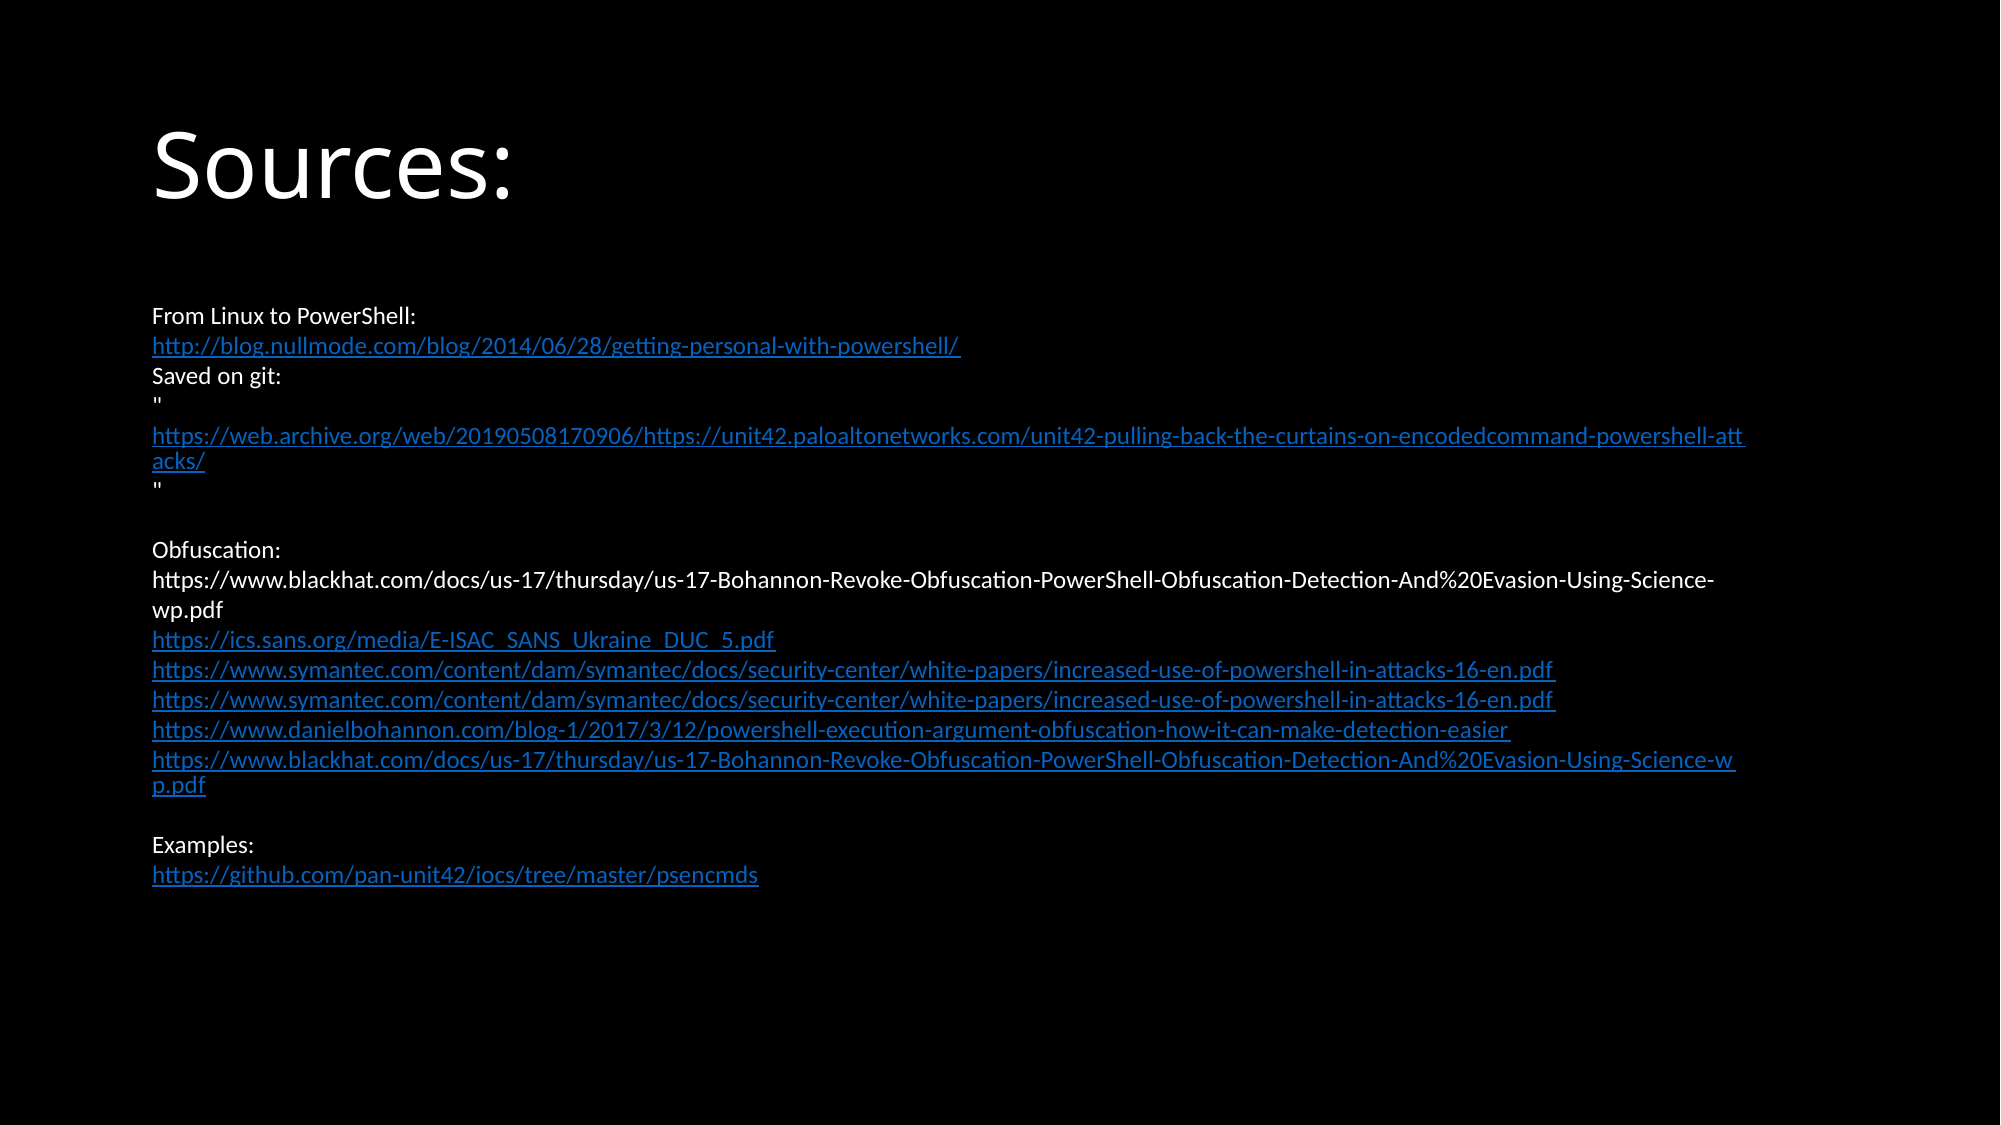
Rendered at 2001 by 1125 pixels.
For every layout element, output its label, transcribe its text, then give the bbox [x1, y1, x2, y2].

title Sources: [137, 59, 1863, 278]
text_box From Linux to PowerShell: http://blog.nullmode.com/blog/2014/06/28/getting-personal-with-powershell/ Saved on git: "https://web.archive.org/web/20190508170906/https://unit42.paloaltonetworks.com/unit42-pulling-back-the-curtains-on-encodedcommand-powershell-attacks/" Obfuscation: https://www.blackhat.com/docs/us-17/thursday/us-17-Bohannon-Revoke-Obfuscation-PowerShell-Obfuscation-Detection-And%20Evasion-Using-Science-wp.pdf https://ics.sans.org/media/E-ISAC_SANS_Ukraine_DUC_5.pdf https://www.symantec.com/content/dam/symantec/docs/security-center/white-papers/increased-use-of-powershell-in-attacks-16-en.pdf https://www.symantec.com/content/dam/symantec/docs/security-center/white-papers/increased-use-of-powershell-in-attacks-16-en.pdf https://www.danielbohannon.com/blog-1/2017/3/12/powershell-execution-argument-obfuscation-how-it-can-make-detection-easier https://www.blackhat.com/docs/us-17/thursday/us-17-Bohannon-Revoke-Obfuscation-PowerShell-Obfuscation-Detection-And%20Evasion-Using-Science-wp.pdf Examples: https://github.com/pan-unit42/iocs/tree/master/psencmds [137, 291, 1762, 846]
